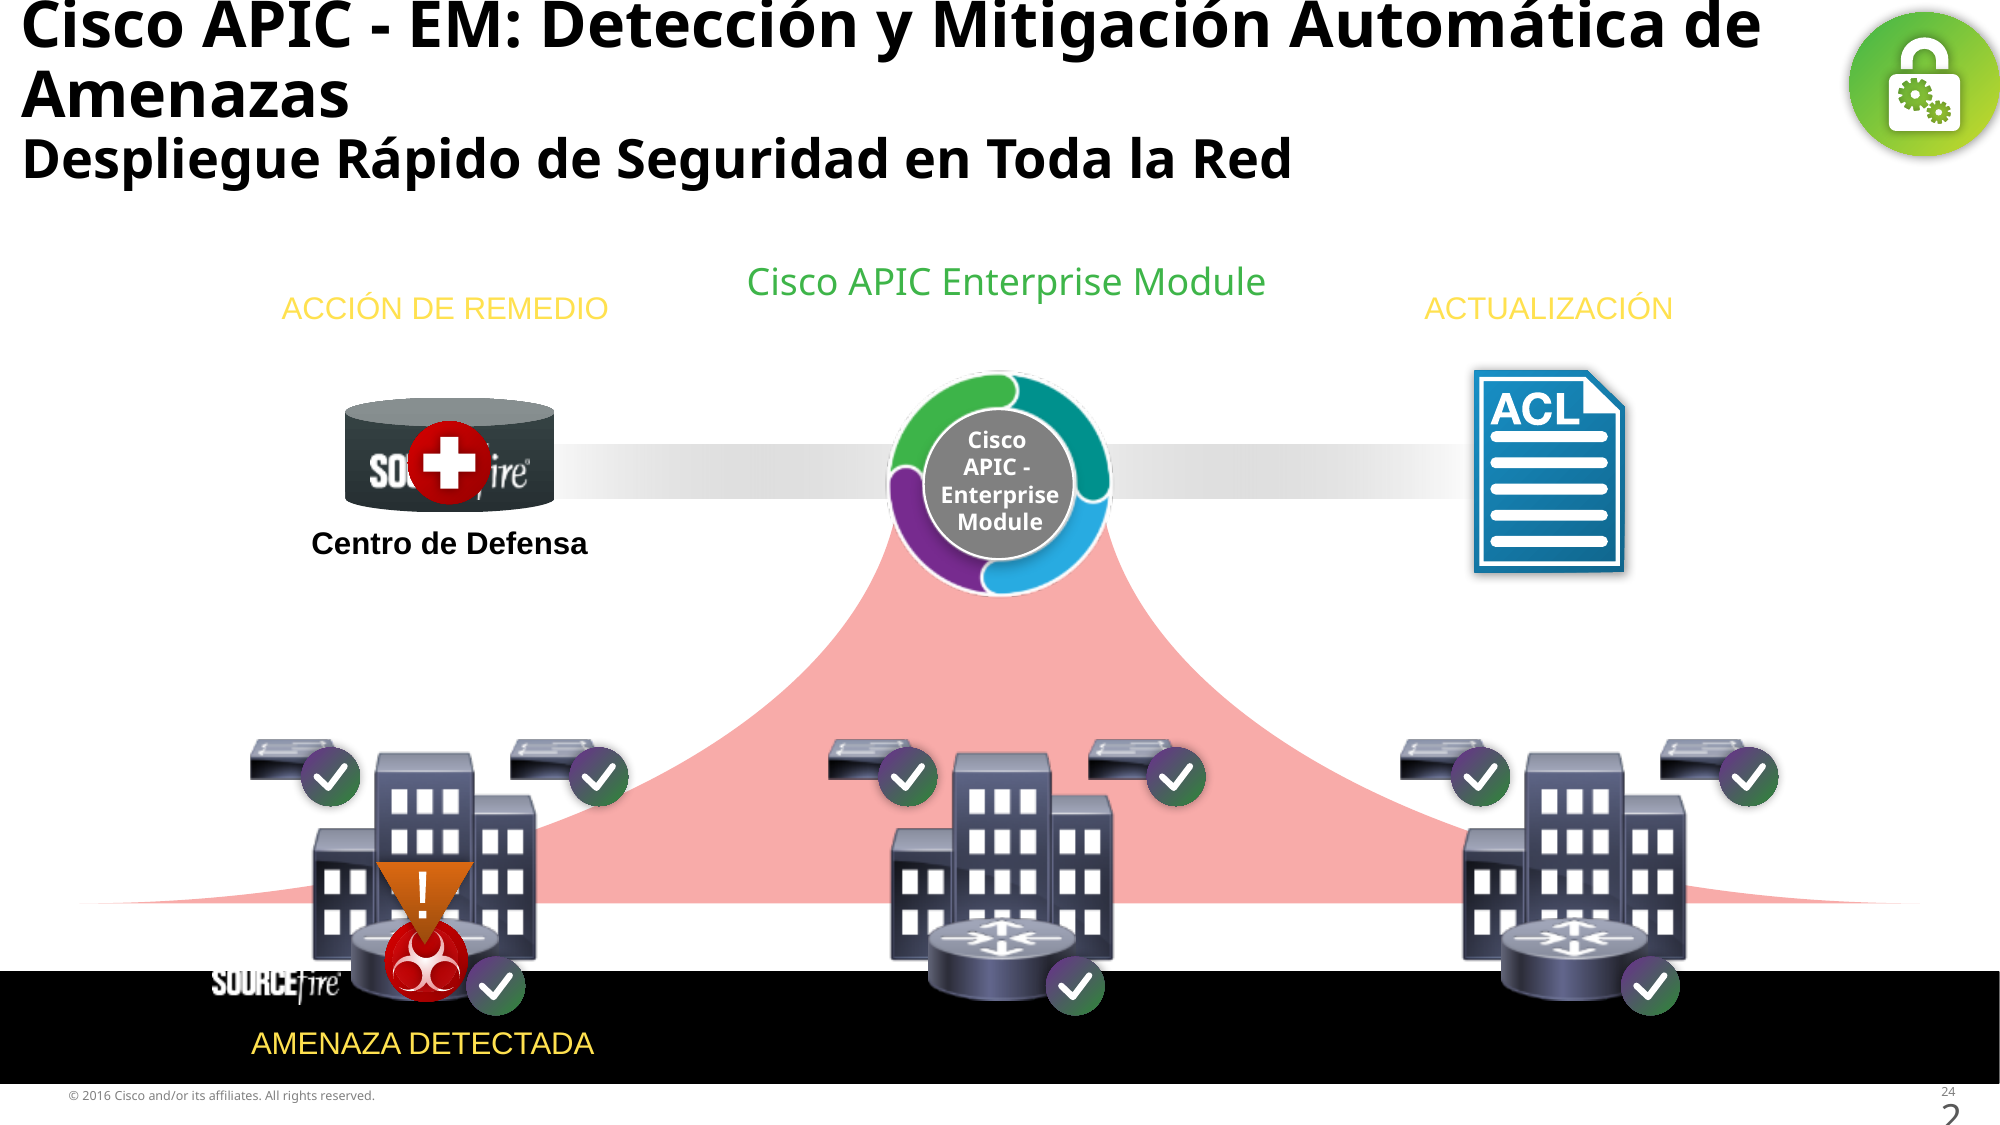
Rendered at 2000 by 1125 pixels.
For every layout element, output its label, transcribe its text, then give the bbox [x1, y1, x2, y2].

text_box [1451, 747, 1511, 807]
text_box Cisco APIC - EM: Detección y Mitigación Automática de Amenazas Despliegue Rápido de Seguridad en Toda la Red [0, 62, 1967, 200]
text_box ACTUALIZACIÓN [1409, 280, 1689, 334]
text_box Cisco APIC Enterprise Module [731, 212, 1292, 311]
text_box [343, 395, 557, 515]
text_box [556, 609, 1443, 904]
text_box ACCIÓN DE REMEDIO [266, 280, 634, 334]
text_box [1472, 368, 1595, 575]
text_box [384, 952, 469, 1003]
text_box [79, 888, 293, 904]
picture [370, 442, 407, 500]
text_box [1620, 956, 1680, 1016]
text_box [1146, 747, 1206, 807]
picture [492, 442, 530, 500]
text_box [375, 861, 474, 945]
text_box [1145, 443, 1465, 501]
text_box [466, 956, 526, 1016]
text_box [1045, 956, 1105, 1016]
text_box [407, 421, 492, 505]
text_box AMENAZA DETECTADA [235, 1015, 617, 1068]
text_box [1621, 405, 1627, 575]
text_box [1705, 888, 1920, 904]
picture [1399, 730, 1750, 1001]
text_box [1719, 747, 1779, 807]
text_box [0, 970, 2000, 1085]
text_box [858, 343, 1141, 626]
picture [826, 730, 1177, 1001]
text_box [556, 443, 853, 501]
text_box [1849, 12, 2000, 157]
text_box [569, 747, 629, 807]
text_box Centro de Defensa [296, 516, 604, 569]
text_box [878, 747, 938, 807]
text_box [301, 747, 361, 807]
picture [211, 730, 600, 1006]
slide_number 24 [1920, 1085, 2000, 1125]
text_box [1479, 376, 1621, 567]
